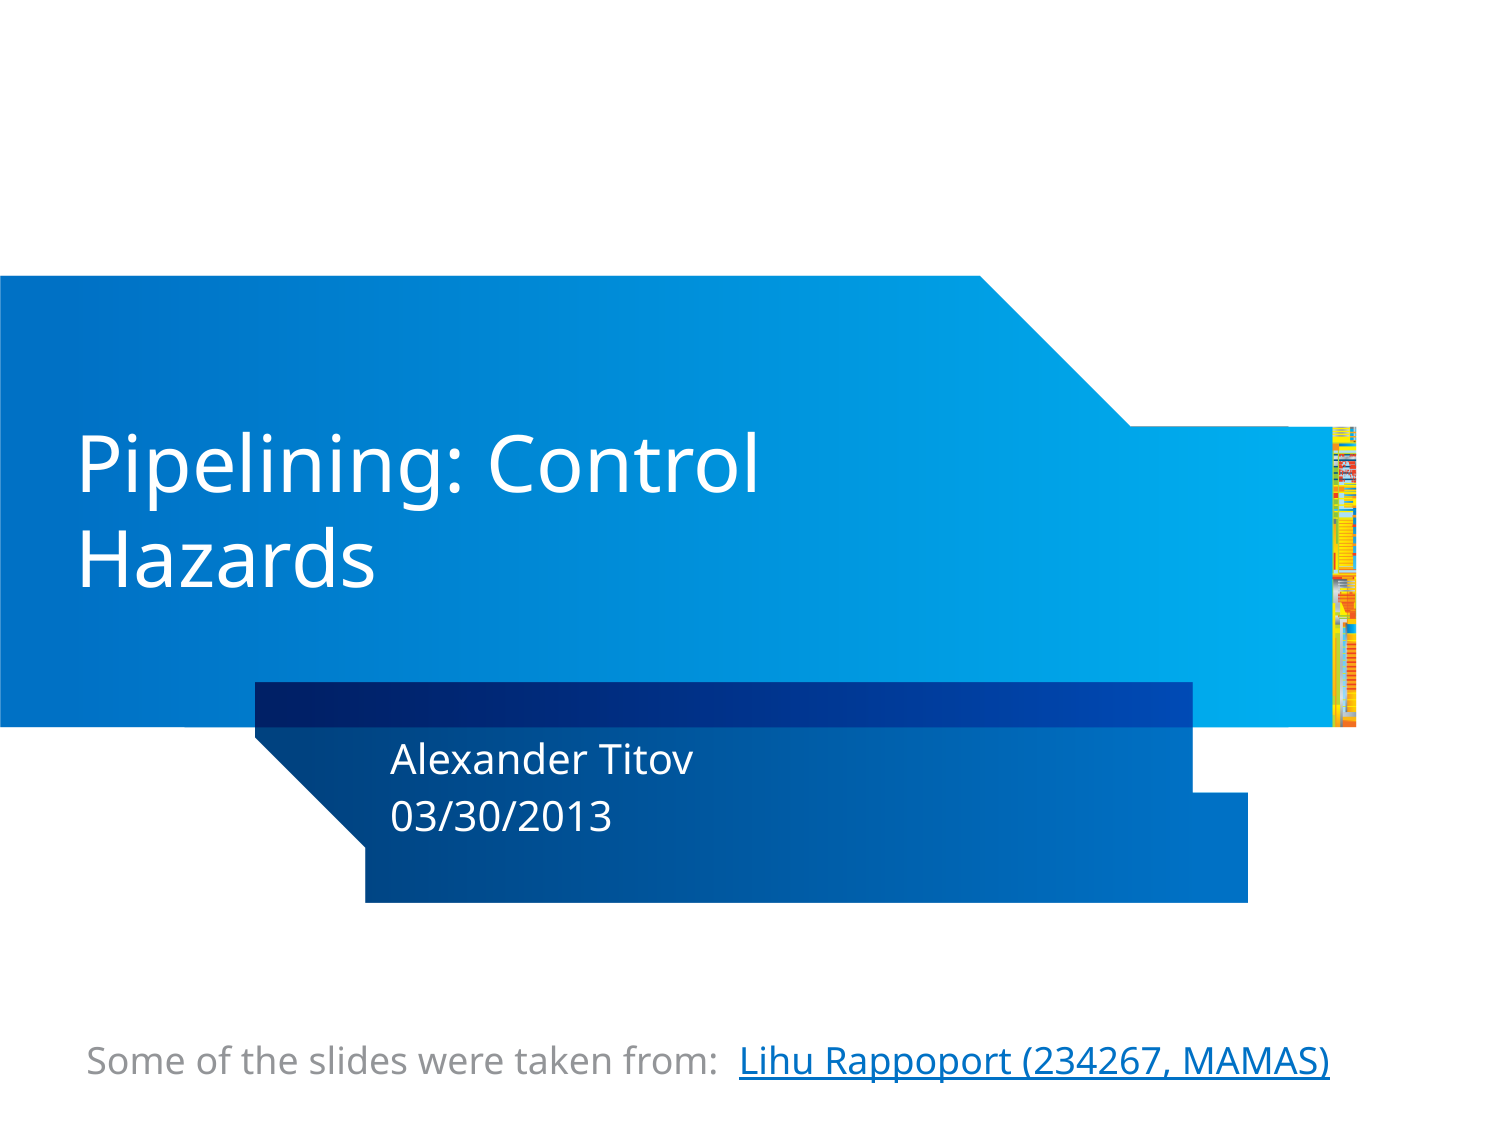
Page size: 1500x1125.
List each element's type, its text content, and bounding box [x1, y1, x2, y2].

text_box Some of the slides were taken from: Lihu Rappoport (234267, MAMAS) [71, 1029, 1363, 1096]
picture [748, 432, 754, 460]
title Pipelining: Control Hazards [74, 460, 1045, 557]
picture [0, 275, 1357, 903]
picture [635, 440, 659, 460]
picture [700, 449, 733, 460]
picture [669, 449, 693, 460]
subtitle Alexander Titov 03/30/2013 [389, 742, 1124, 841]
